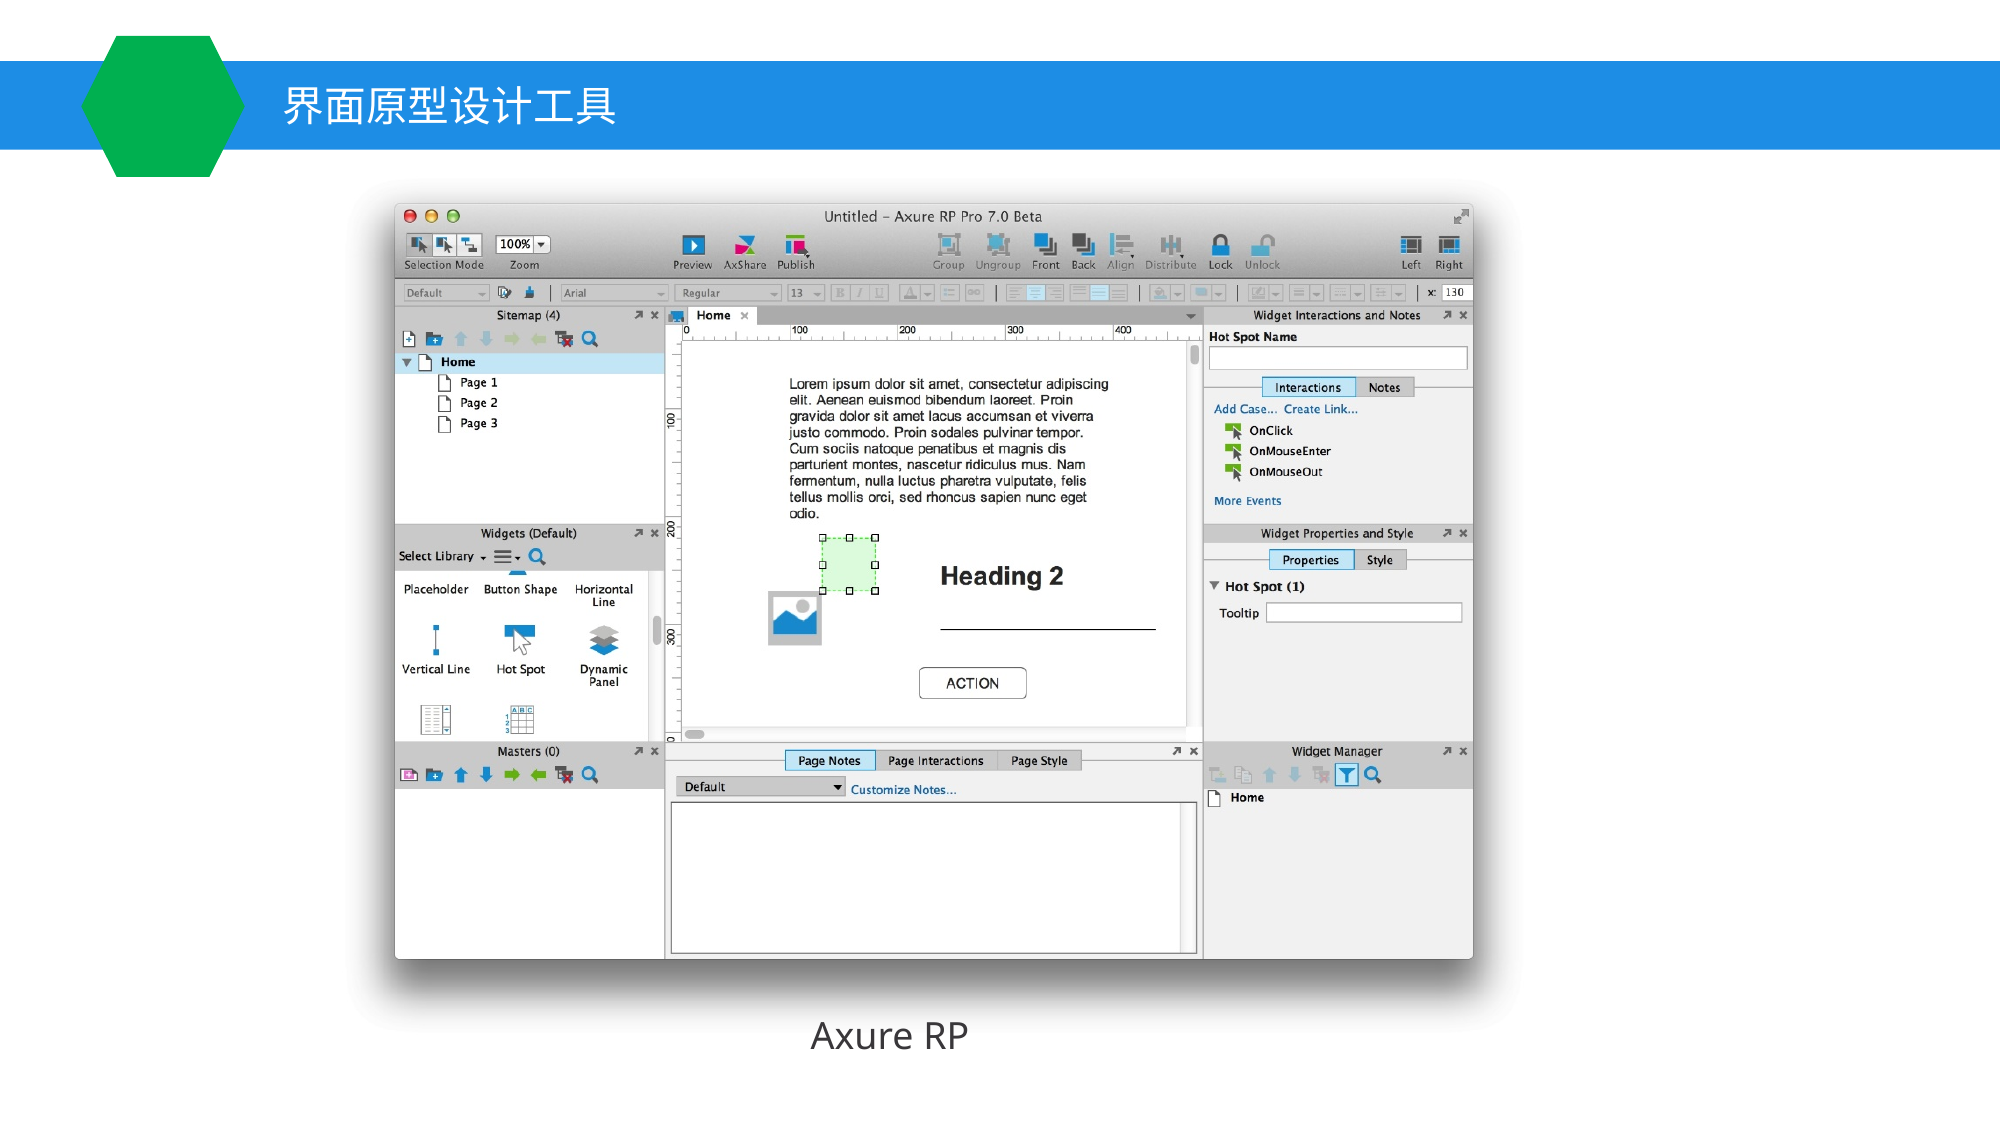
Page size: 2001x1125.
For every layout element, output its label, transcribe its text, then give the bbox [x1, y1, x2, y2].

text_box Axure RP [795, 1044, 1011, 1064]
picture [333, 166, 1534, 1044]
text_box 界面原型设计工具 [267, 71, 1107, 137]
